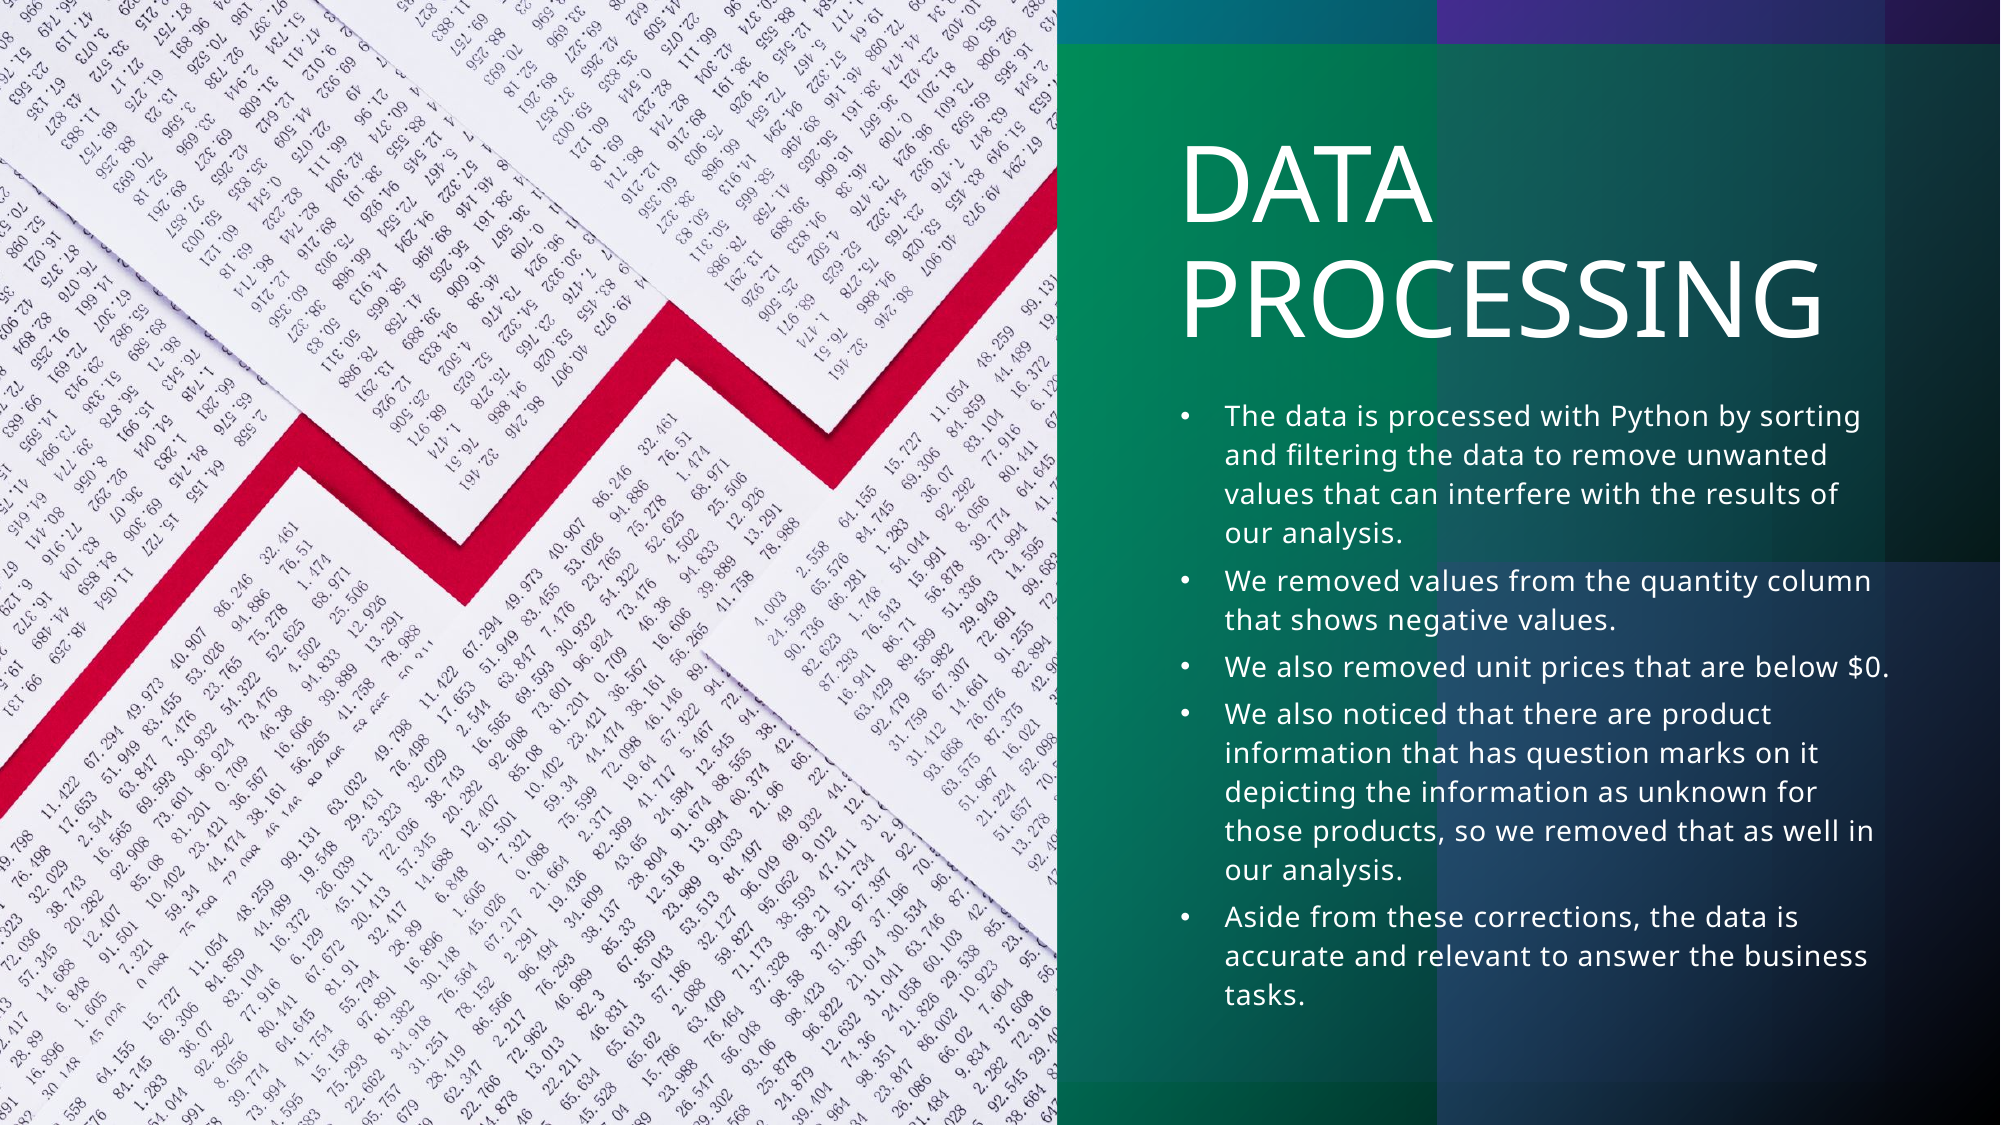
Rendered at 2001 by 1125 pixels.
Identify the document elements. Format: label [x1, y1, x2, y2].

text_box [1058, 0, 2000, 1125]
picture [0, 0, 1058, 1125]
